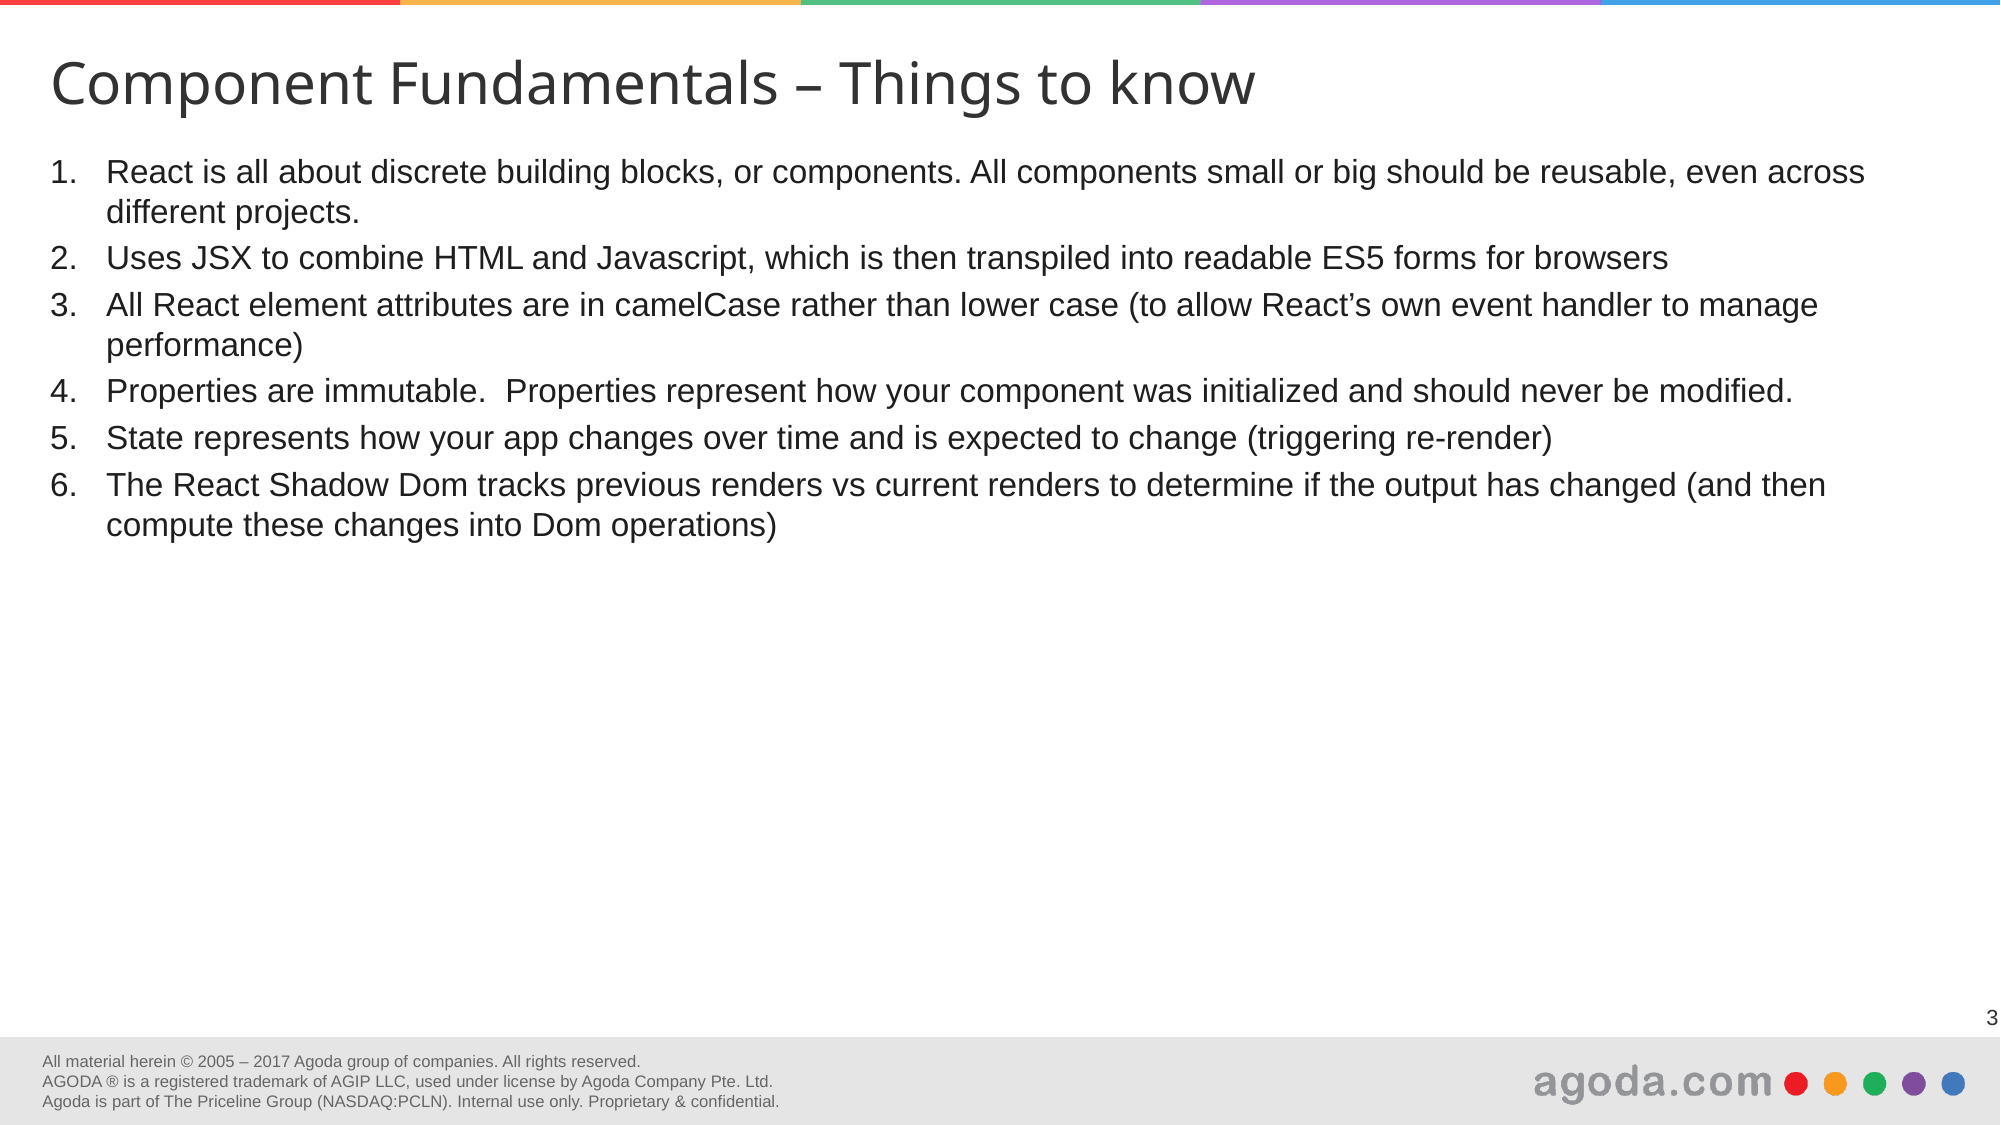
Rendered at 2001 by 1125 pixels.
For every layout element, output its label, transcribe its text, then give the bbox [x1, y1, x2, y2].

list Component Fundamentals – Things to know [50, 45, 1963, 117]
picture [1512, 1049, 1988, 1119]
list React is all about discrete building blocks, or components. All components small or big should be reusable, even across different projects. Uses JSX to combine HTML and Javascript, which is then transpiled into readable ES5 forms for browsers All React element attributes are in camelCase rather than lower case (to allow React’s own event handler to manage performance) Properties are immutable. Properties represent how your component was initialized and should never be modified. State represents how your app changes over time and is expected to change (triggering re-render) The React Shadow Dom tracks previous renders vs current renders to determine if the output has changed (and then compute these changes into Dom operations) [50, 149, 1963, 603]
picture [0, 0, 2000, 8]
